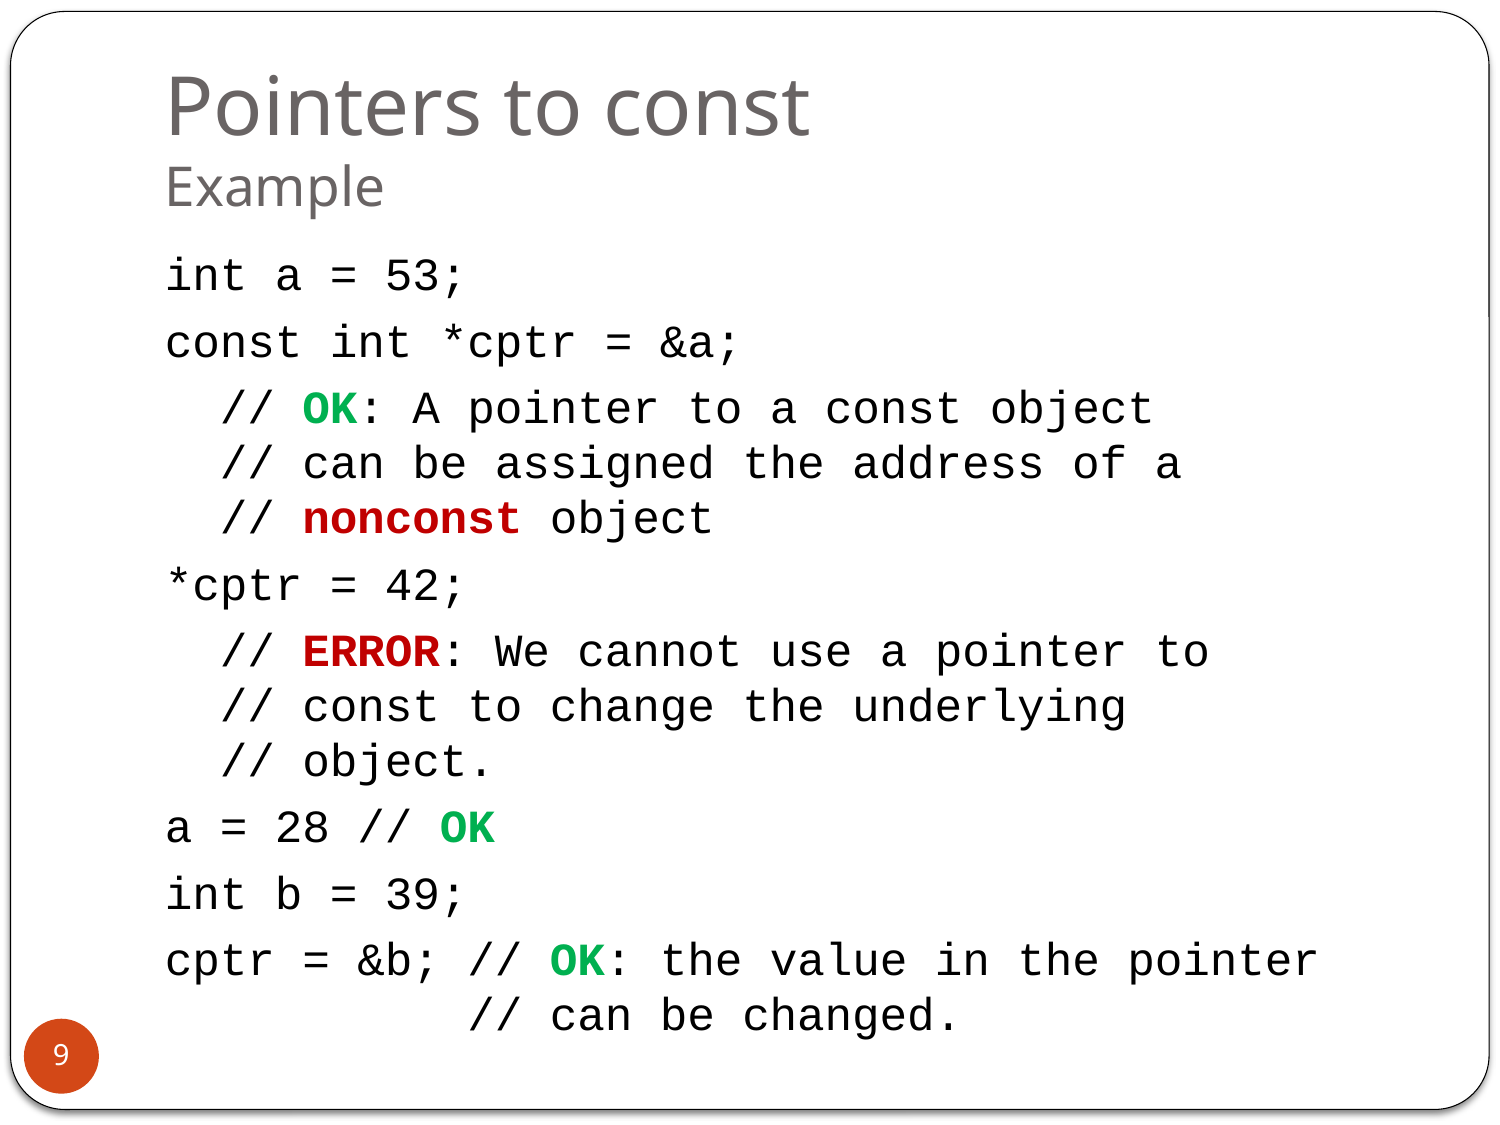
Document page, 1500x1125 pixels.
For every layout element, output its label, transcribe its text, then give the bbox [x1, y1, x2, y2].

slide_number 9 [23, 1018, 99, 1094]
list int a = 53; const int *cptr = &a; // OK: A pointer to a const object // can be assigned the address of a // nonconst object *cptr = 42; // ERROR: We cannot use a pointer to // const to change the underlying // object. a = 28 // OK int b = 39; cptr = &b; // OK: the value in the pointer // can be changed. [150, 237, 1425, 1050]
title Pointers to const Example [150, 45, 1425, 233]
